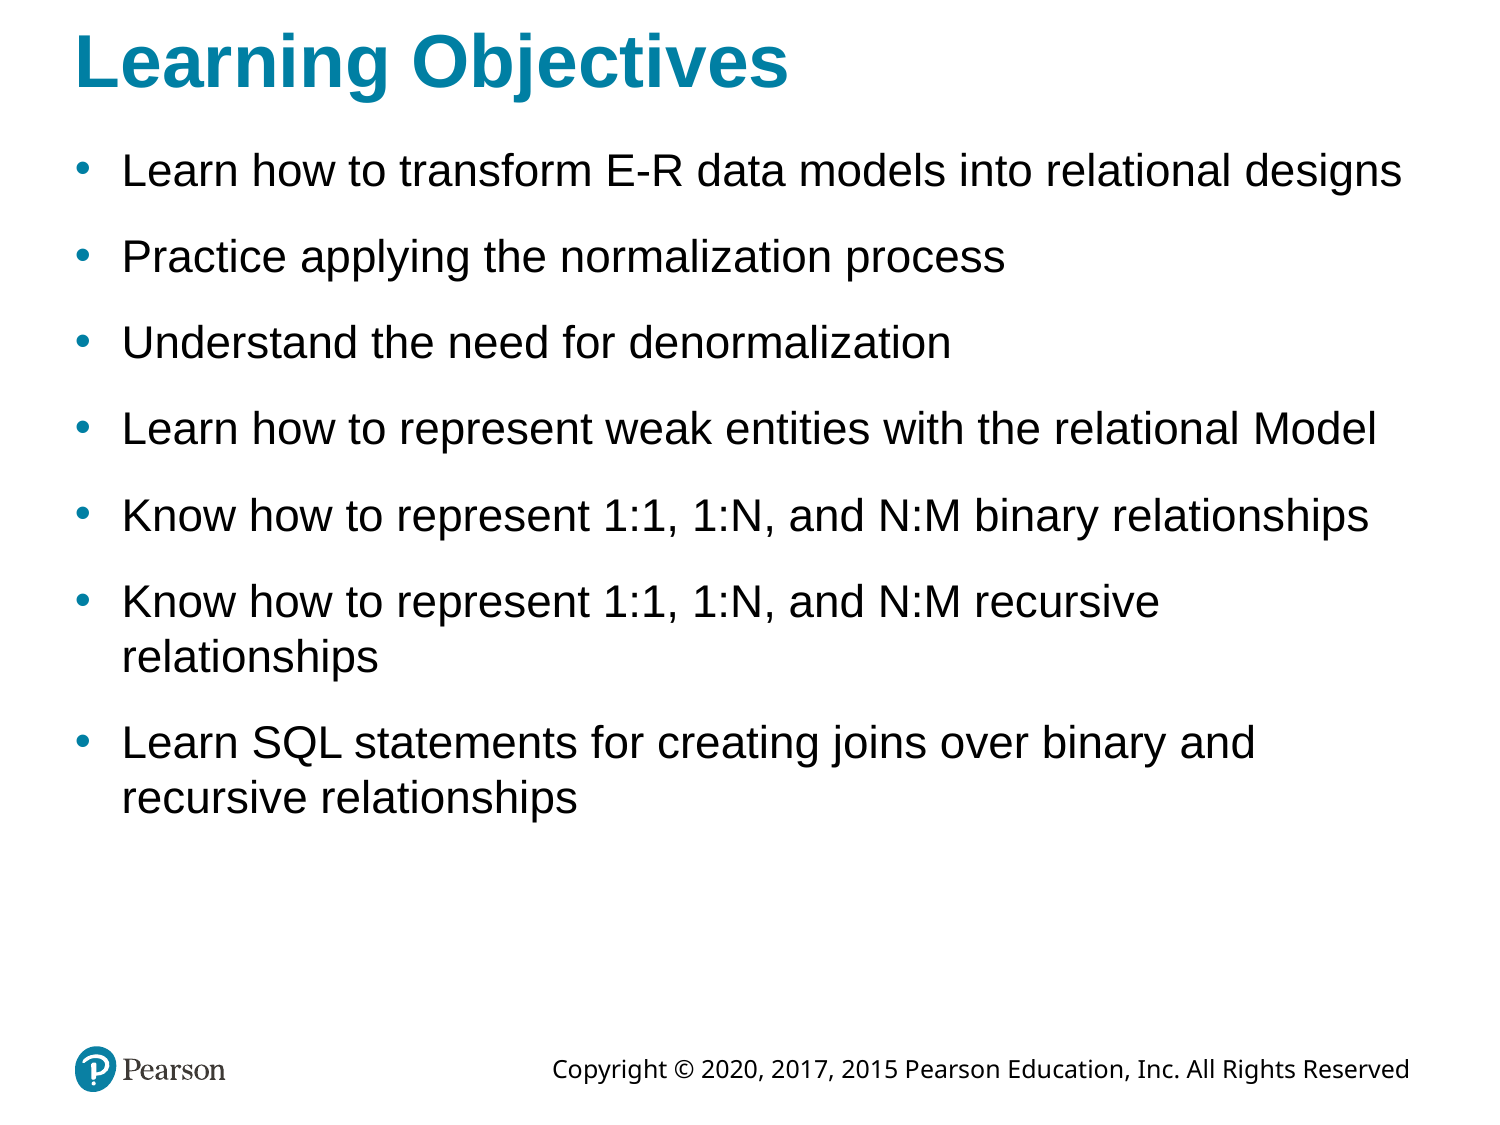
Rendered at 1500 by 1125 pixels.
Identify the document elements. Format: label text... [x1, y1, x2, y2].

list Learn how to transform E-R data models into relational designs Practice applying the normalization process Understand the need for denormalization Learn how to represent weak entities with the relational Model Know how to represent 1:1, 1:N, and N:M binary relationships Know how to represent 1:1, 1:N, and N:M recursive relationships Learn SQL statements for creating joins over binary and recursive relationships [74, 140, 1413, 830]
title Learning Objectives [74, 7, 1413, 108]
